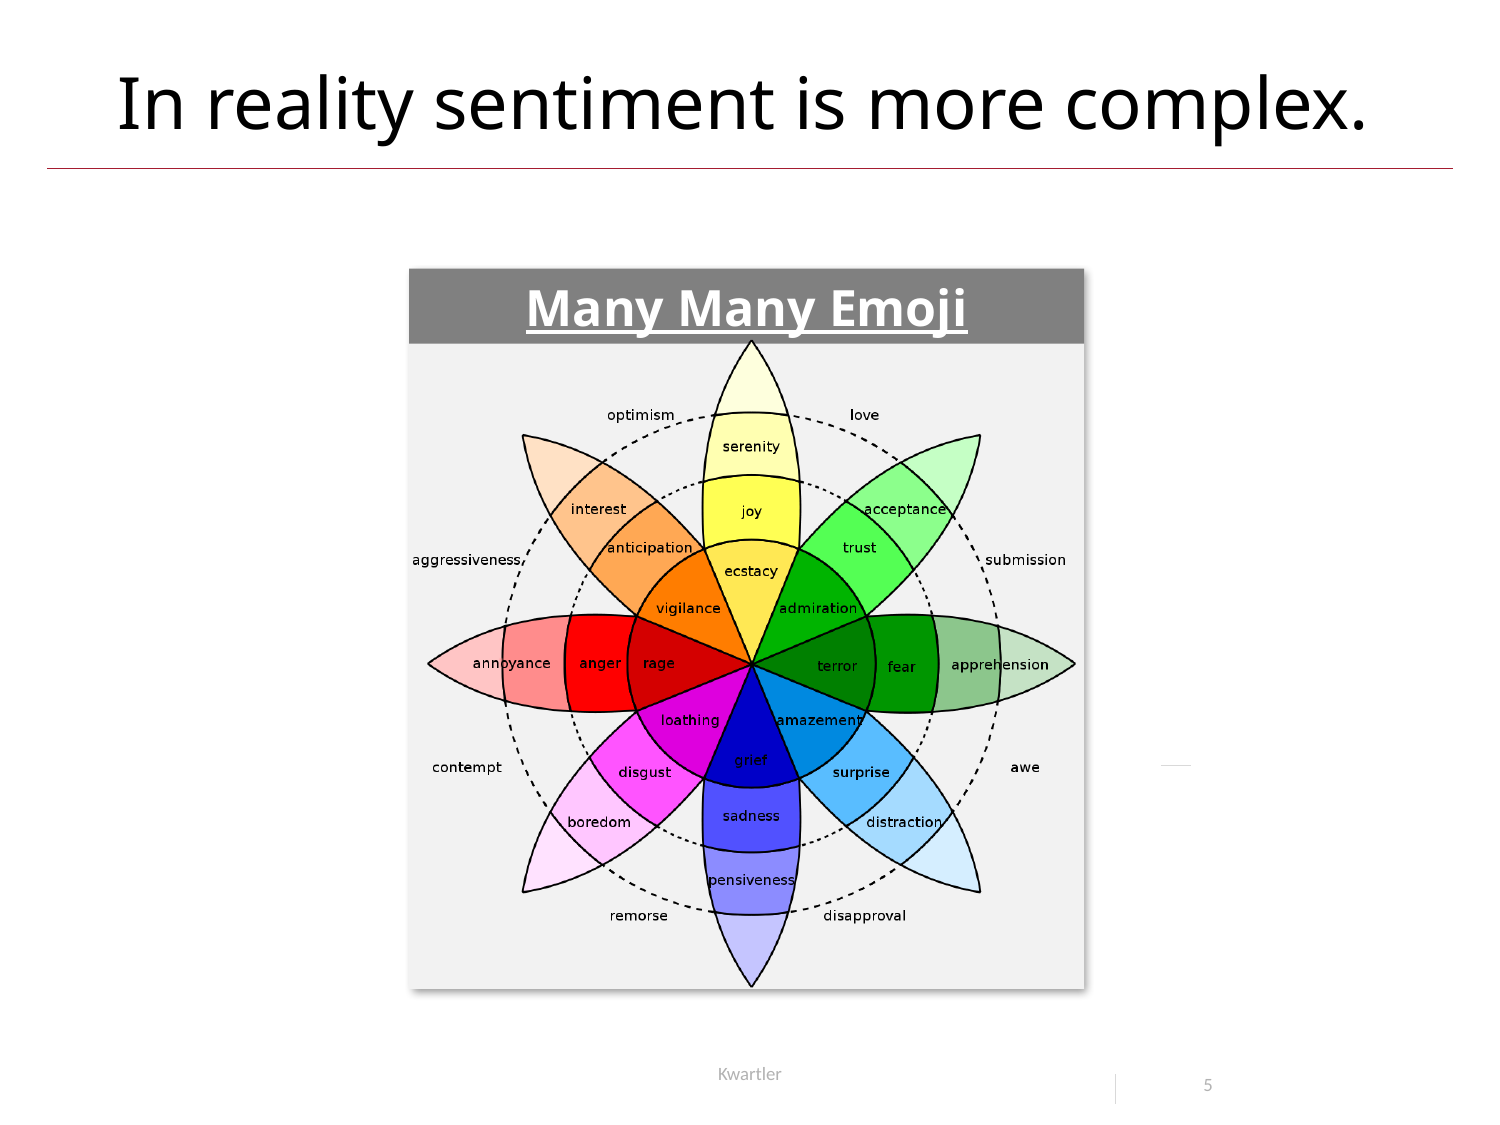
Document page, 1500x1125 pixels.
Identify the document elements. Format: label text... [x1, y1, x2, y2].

text_box Many Many Emoji [408, 268, 1085, 302]
footer Kwartler [496, 1042, 1004, 1103]
title In reality sentiment is more complex. [103, 59, 1397, 157]
picture [394, 302, 1108, 1025]
slide_number 5 [1188, 1042, 1330, 1103]
